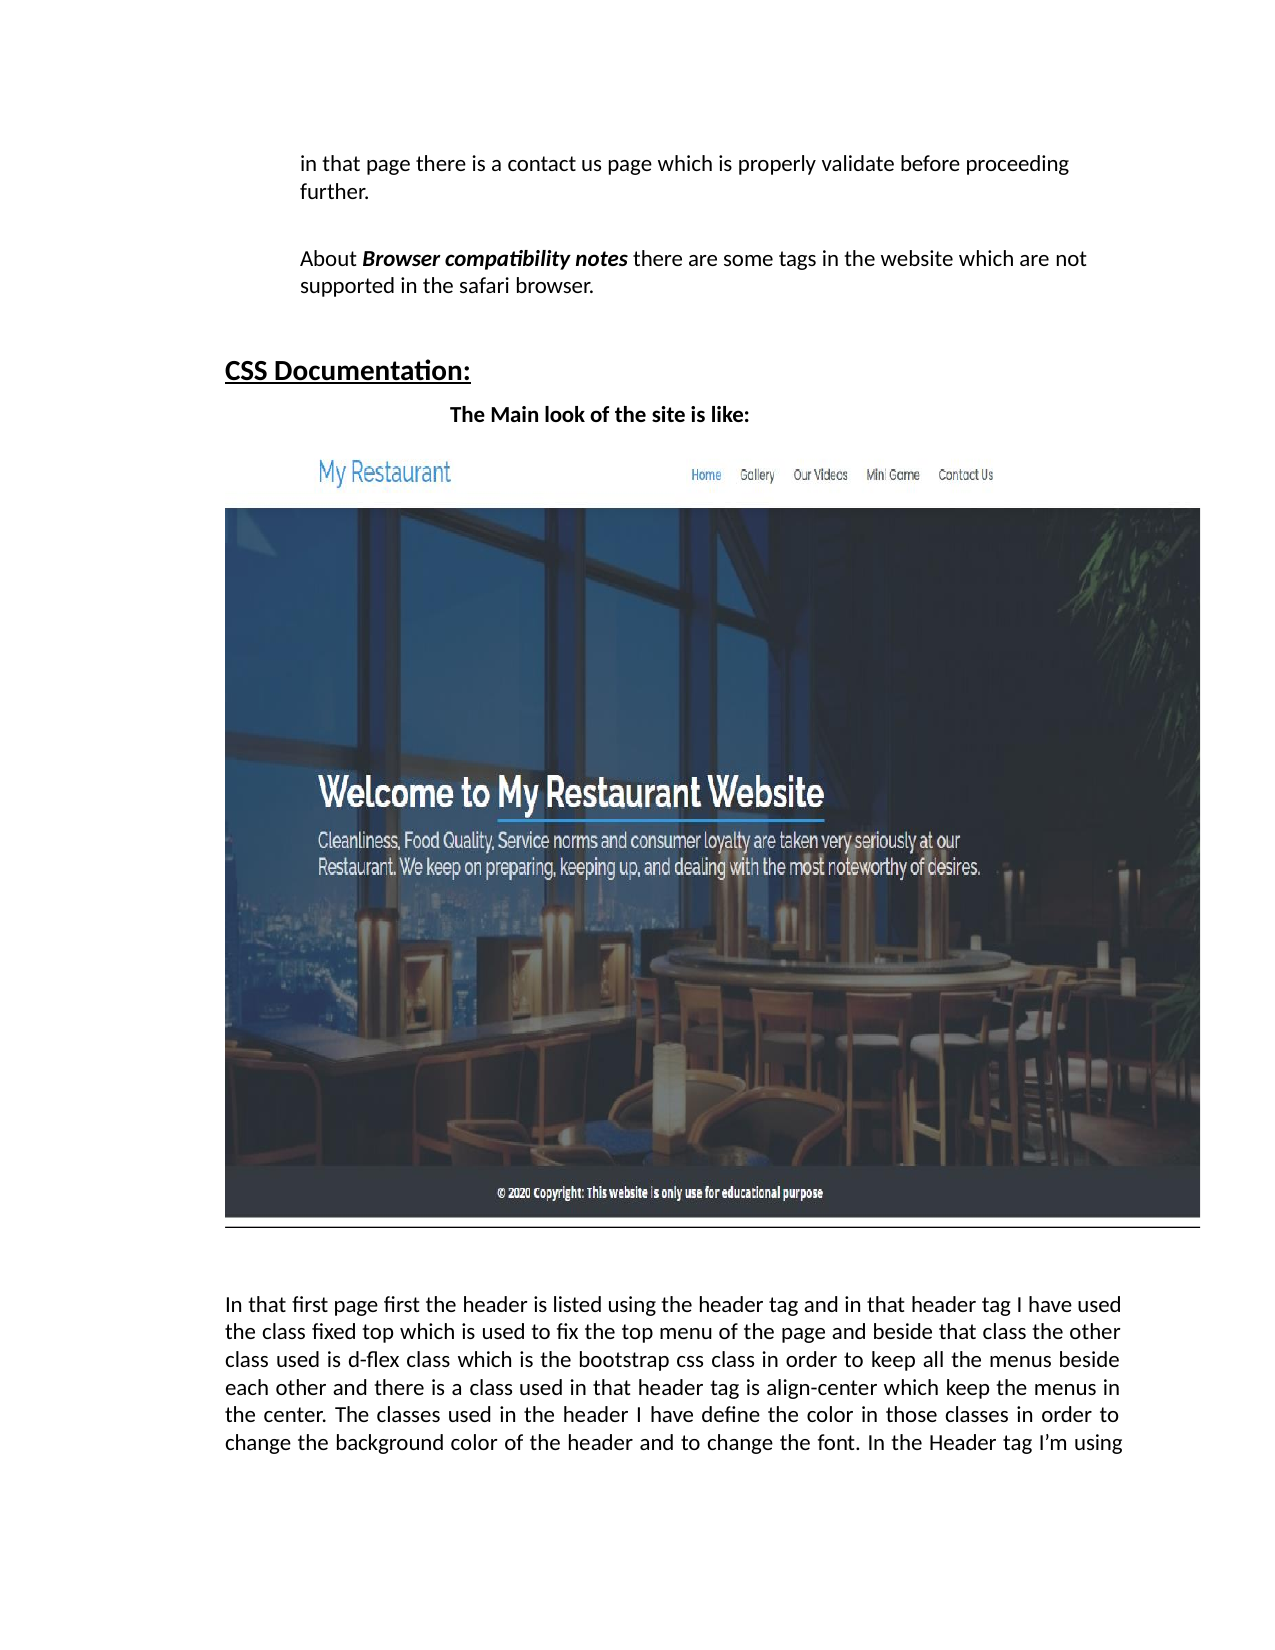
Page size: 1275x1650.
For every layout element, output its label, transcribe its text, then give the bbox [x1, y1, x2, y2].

text_box In that first page first the header is listed using the header tag and in that header tag I have used the class fixed top which is used to fix the top menu of the page and beside that class the other class used is d-flex class which is the bootstrap css class in order to keep all the menus beside each other and there is a class used in that header tag is align-center which keep the menus in the center. The classes used in the header I have define the color in those classes in order to change the background color of the header and to change the font. In the Header tag I’m using [222, 1287, 1128, 1456]
text_box in that page there is a contact us page which is properly validate before proceeding further. About Browser compatibility notes there are some tags in the website which are not supported in the safari browser. CSS Documentation: The Main look of the site is like: [222, 146, 1128, 427]
text_box [225, 443, 1201, 1228]
